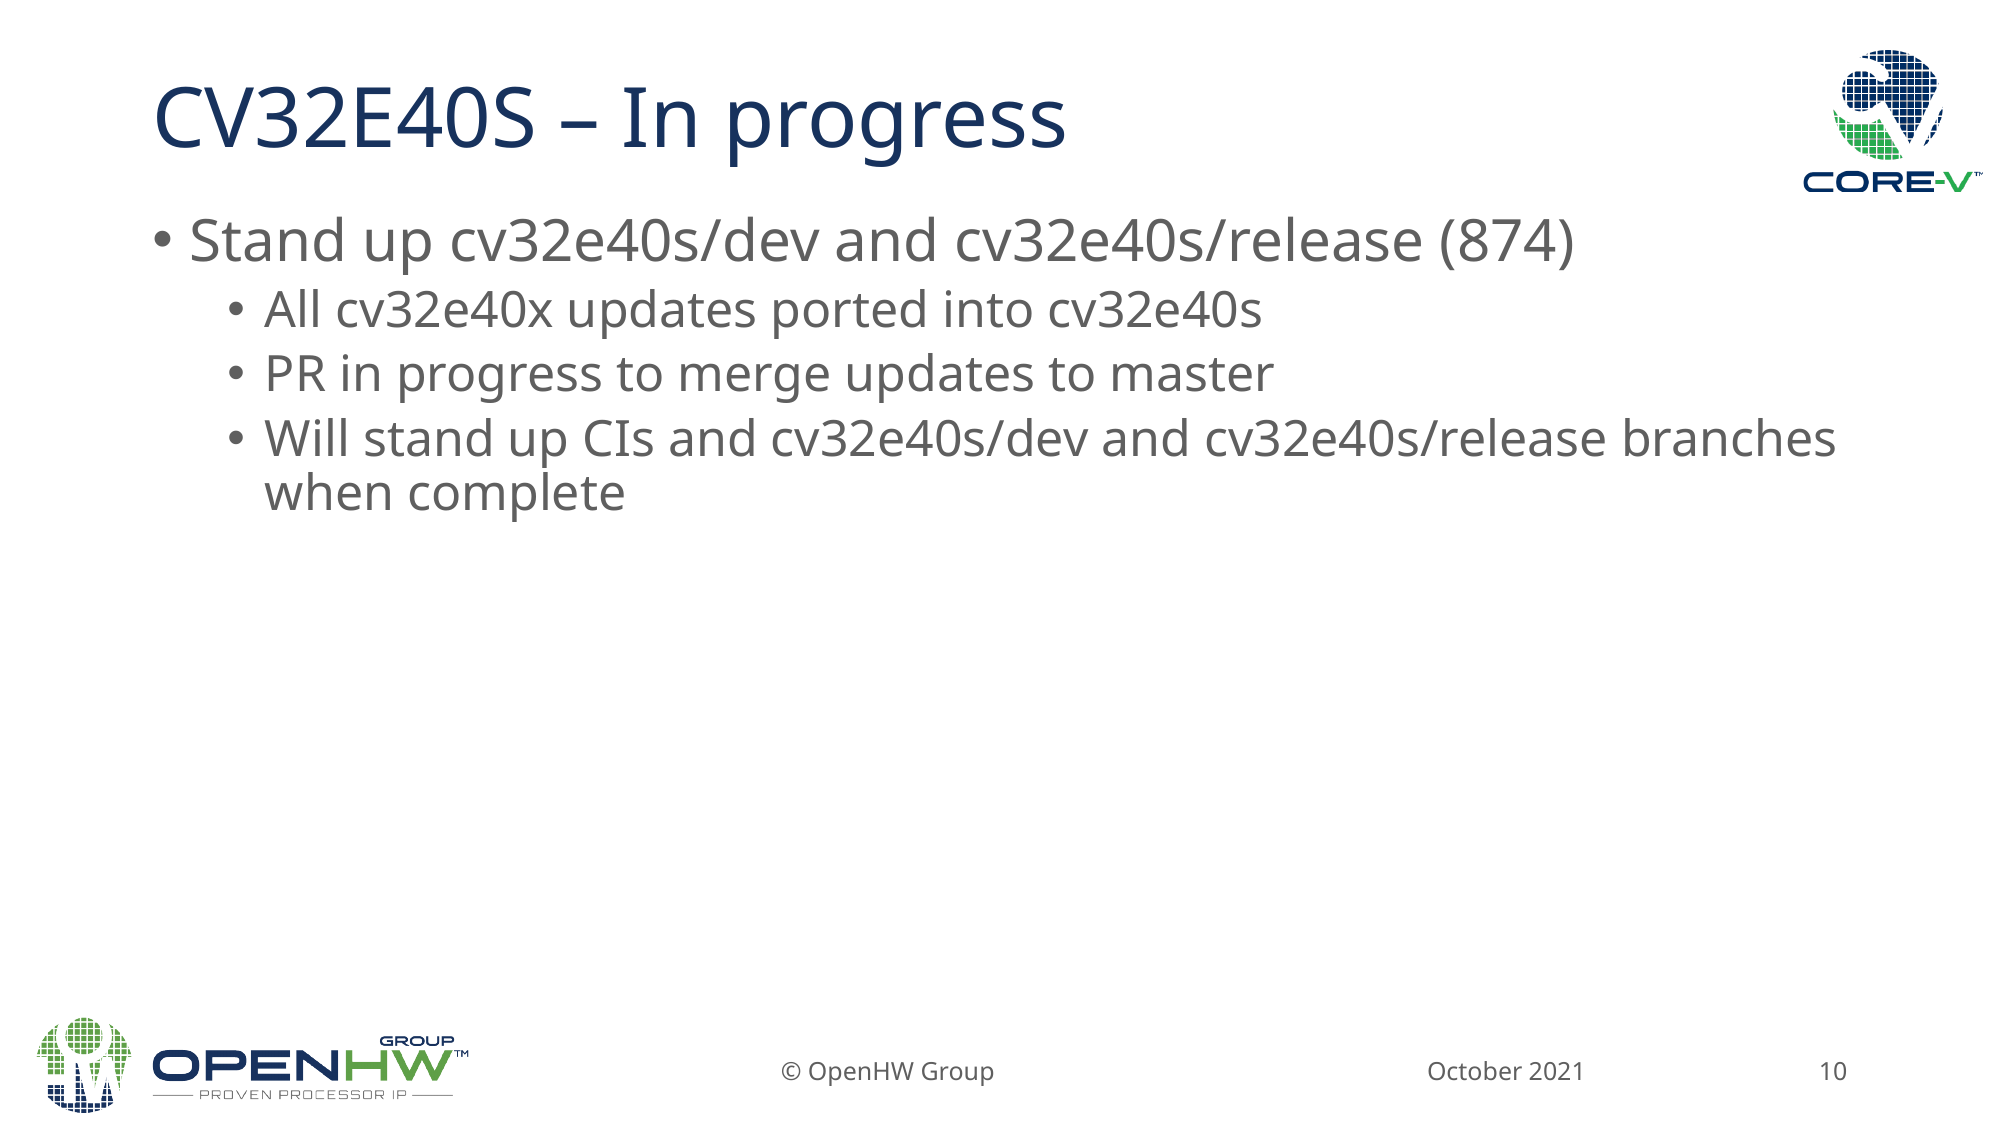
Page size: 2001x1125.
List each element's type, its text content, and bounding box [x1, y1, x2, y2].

title CV32E40S – In progress [137, 59, 1804, 181]
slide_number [1335, 1040, 1678, 1101]
footer © OpenHW Group [550, 1042, 1226, 1103]
list Stand up cv32e40s/dev and cv32e40s/release (874) All cv32e40x updates ported into cv32e40s PR in progress to merge updates to master Will stand up CIs and cv32e40s/dev and cv32e40s/release branches when complete [137, 203, 1863, 1014]
picture [32, 1013, 473, 1117]
slide_number 10 [1782, 1042, 1863, 1103]
